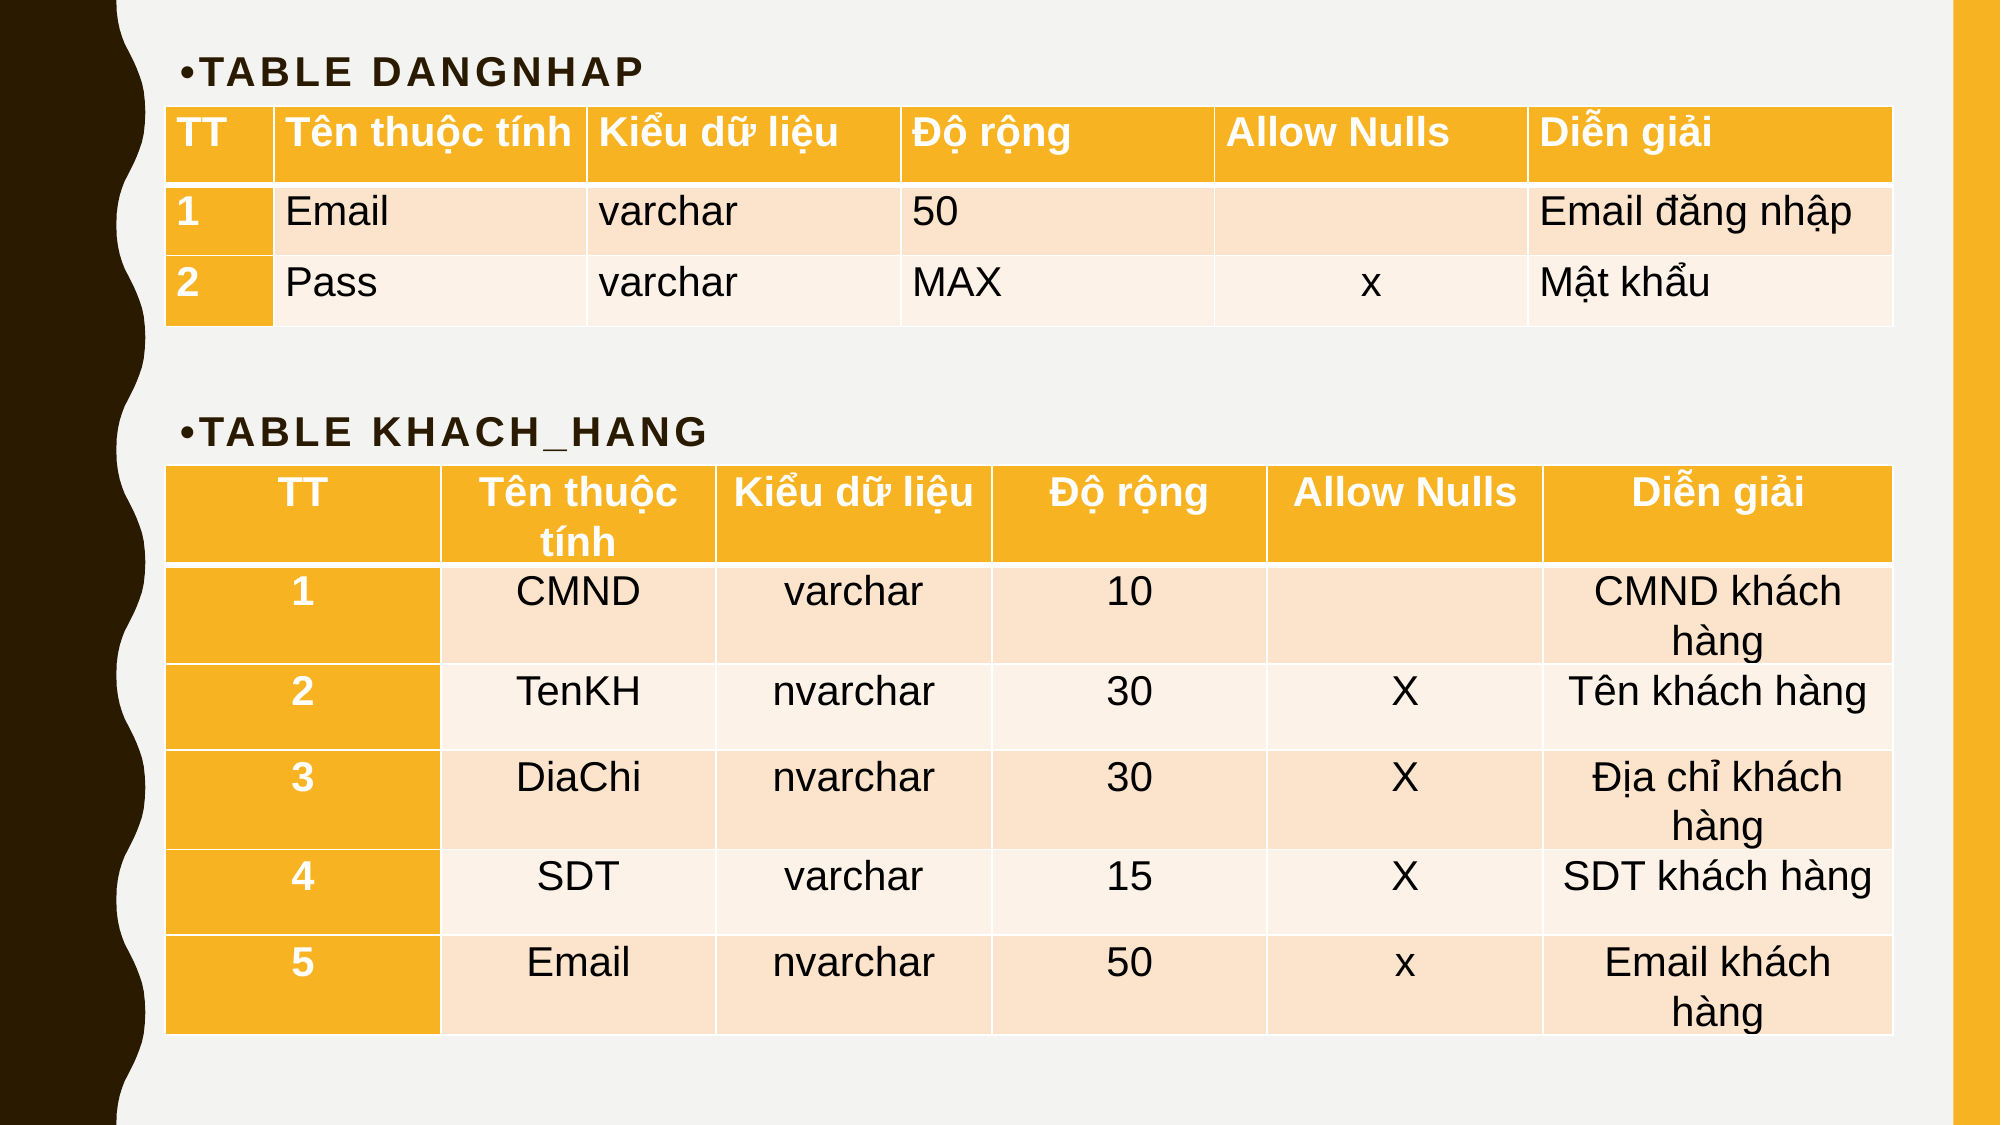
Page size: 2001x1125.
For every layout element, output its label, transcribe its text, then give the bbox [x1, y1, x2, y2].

table_cell [1215, 188, 1527, 255]
table_cell TenKH [442, 665, 715, 749]
table_cell [1268, 568, 1542, 663]
text_box •Table khach_hang [165, 403, 1894, 464]
table_cell varchar [717, 850, 991, 934]
table_header Allow Nulls [1215, 107, 1527, 182]
table_cell Email [275, 188, 586, 255]
table_cell 50 [902, 188, 1214, 255]
table_cell CMND khách hàng [1544, 568, 1892, 663]
table_header Diễn giải [1544, 466, 1892, 562]
table_cell Mật khẩu [1529, 256, 1892, 326]
table_header Diễn giải [1529, 107, 1892, 182]
table_cell varchar [717, 568, 991, 663]
table_header Tên thuộc tính [442, 466, 715, 562]
title •Table dangnhap [165, 43, 1894, 105]
table_cell DiaChi [442, 751, 715, 849]
table_header Kiểu dữ liệu [588, 107, 900, 182]
table_cell nvarchar [717, 751, 991, 849]
table_cell 50 [993, 936, 1266, 1034]
table_cell Pass [275, 256, 586, 326]
table_cell 1 [166, 188, 273, 255]
table_cell 1 [166, 568, 440, 663]
table_cell 15 [993, 850, 1266, 934]
table_header TT [166, 466, 440, 562]
table_cell 2 [166, 665, 440, 749]
table_cell nvarchar [717, 665, 991, 749]
table_cell X [1268, 665, 1542, 749]
table_header Tên thuộc tính [275, 107, 586, 182]
table_header Độ rộng [902, 107, 1214, 182]
table_cell varchar [588, 188, 900, 255]
table_cell X [1268, 850, 1542, 934]
table_header TT [166, 107, 273, 182]
table_cell SDT khách hàng [1544, 850, 1892, 934]
table_cell 30 [993, 665, 1266, 749]
table_header Allow Nulls [1268, 466, 1542, 562]
table_cell 5 [166, 936, 440, 1034]
table_cell 10 [993, 568, 1266, 663]
table_cell MAX [902, 256, 1214, 326]
table_cell Tên khách hàng [1544, 665, 1892, 749]
table_cell X [1268, 751, 1542, 849]
table_header Độ rộng [993, 466, 1266, 562]
table_cell 4 [166, 850, 440, 934]
table_cell x [1215, 256, 1527, 326]
table_cell Email [442, 936, 715, 1034]
table_cell 2 [166, 256, 273, 326]
table_cell CMND [442, 568, 715, 663]
table_cell Email đăng nhập [1529, 188, 1892, 255]
table_cell SDT [442, 850, 715, 934]
table_cell 30 [993, 751, 1266, 849]
table_cell 3 [166, 751, 440, 849]
table_header Kiểu dữ liệu [717, 466, 991, 562]
table_cell Email khách hàng [1544, 936, 1892, 1034]
table_cell x [1268, 936, 1542, 1034]
table_cell Địa chỉ khách hàng [1544, 751, 1892, 849]
table_cell nvarchar [717, 936, 991, 1034]
table_cell varchar [588, 256, 900, 326]
